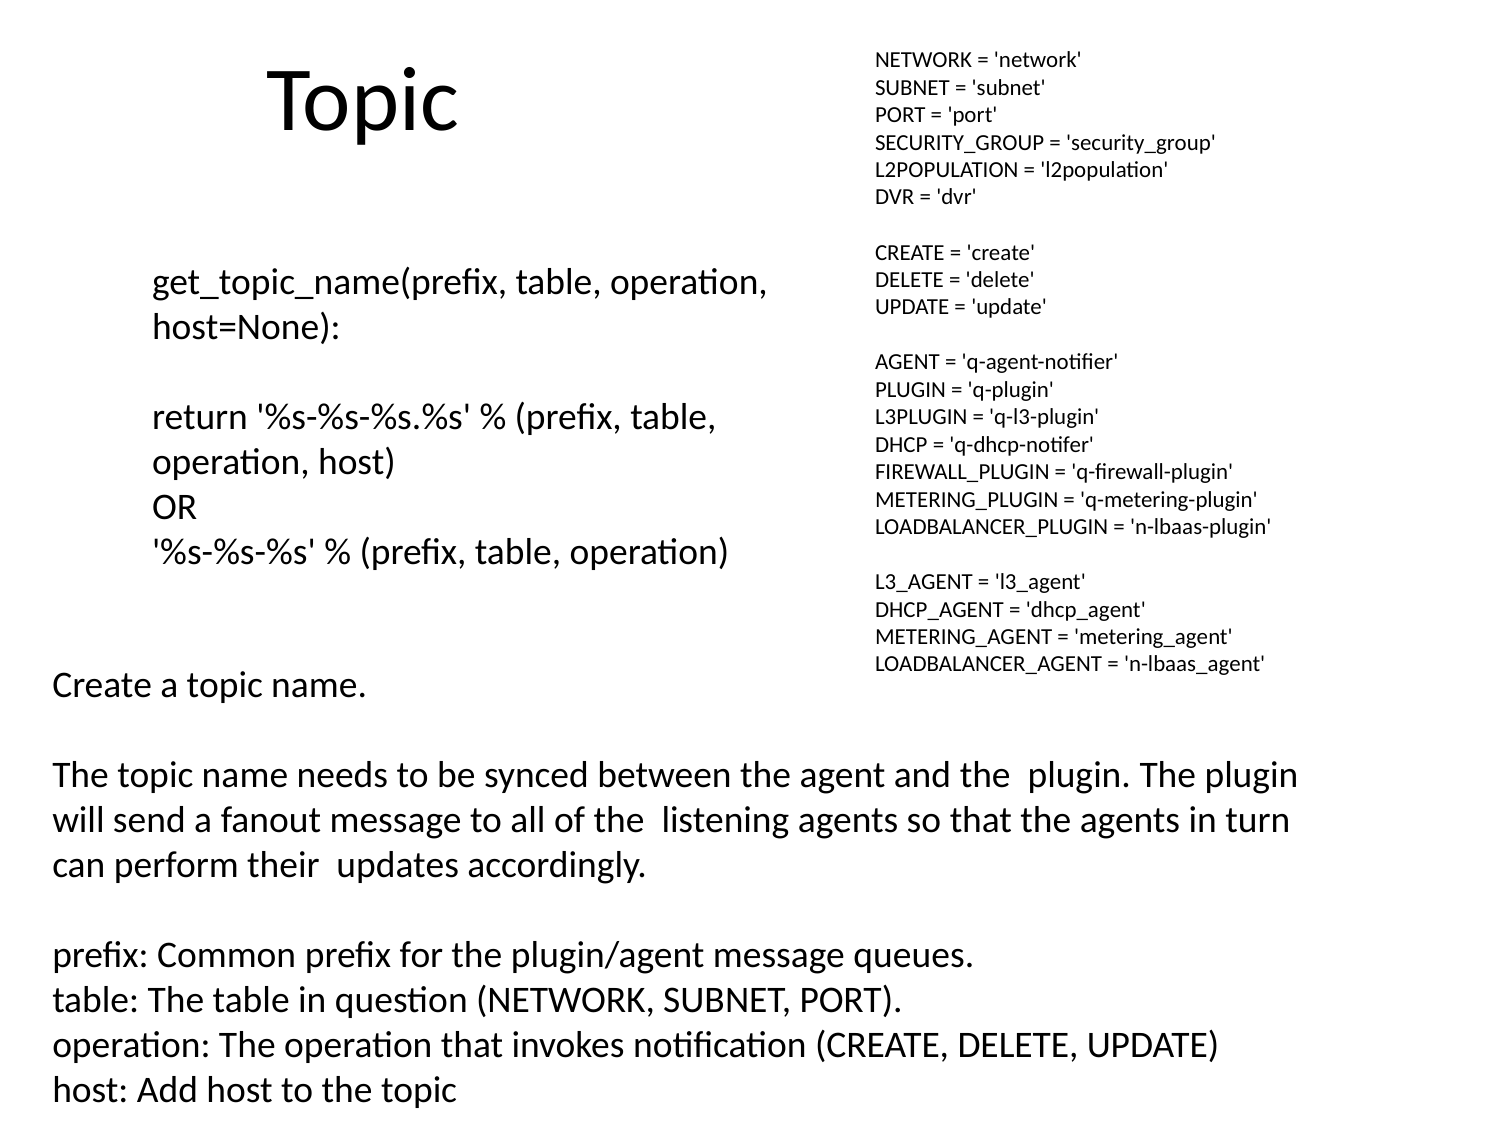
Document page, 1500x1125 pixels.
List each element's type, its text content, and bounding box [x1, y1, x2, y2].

text_box get_topic_name(prefix, table, operation, host=None): return '%s-%s-%s.%s' % (prefix, table, operation, host) OR '%s-%s-%s' % (prefix, table, operation) [137, 249, 888, 580]
text_box NETWORK = 'network' SUBNET = 'subnet' PORT = 'port' SECURITY_GROUP = 'security_group' L2POPULATION = 'l2population' DVR = 'dvr' CREATE = 'create' DELETE = 'delete' UPDATE = 'update' AGENT = 'q-agent-notifier' PLUGIN = 'q-plugin' L3PLUGIN = 'q-l3-plugin' DHCP = 'q-dhcp-notifer' FIREWALL_PLUGIN = 'q-firewall-plugin' METERING_PLUGIN = 'q-metering-plugin' LOADBALANCER_PLUGIN = 'n-lbaas-plugin' L3_AGENT = 'l3_agent' DHCP_AGENT = 'dhcp_agent' METERING_AGENT = 'metering_agent' LOADBALANCER_AGENT = 'n-lbaas_agent' [860, 37, 1294, 652]
text_box Create a topic name. The topic name needs to be synced between the agent and the plugin. The plugin will send a fanout message to all of the listening agents so that the agents in turn can perform their updates accordingly. prefix: Common prefix for the plugin/agent message queues. table: The table in question (NETWORK, SUBNET, PORT). operation: The operation that invokes notification (CREATE, DELETE, UPDATE) host: Add host to the topic [37, 652, 1338, 1118]
title Topic [112, 0, 613, 188]
